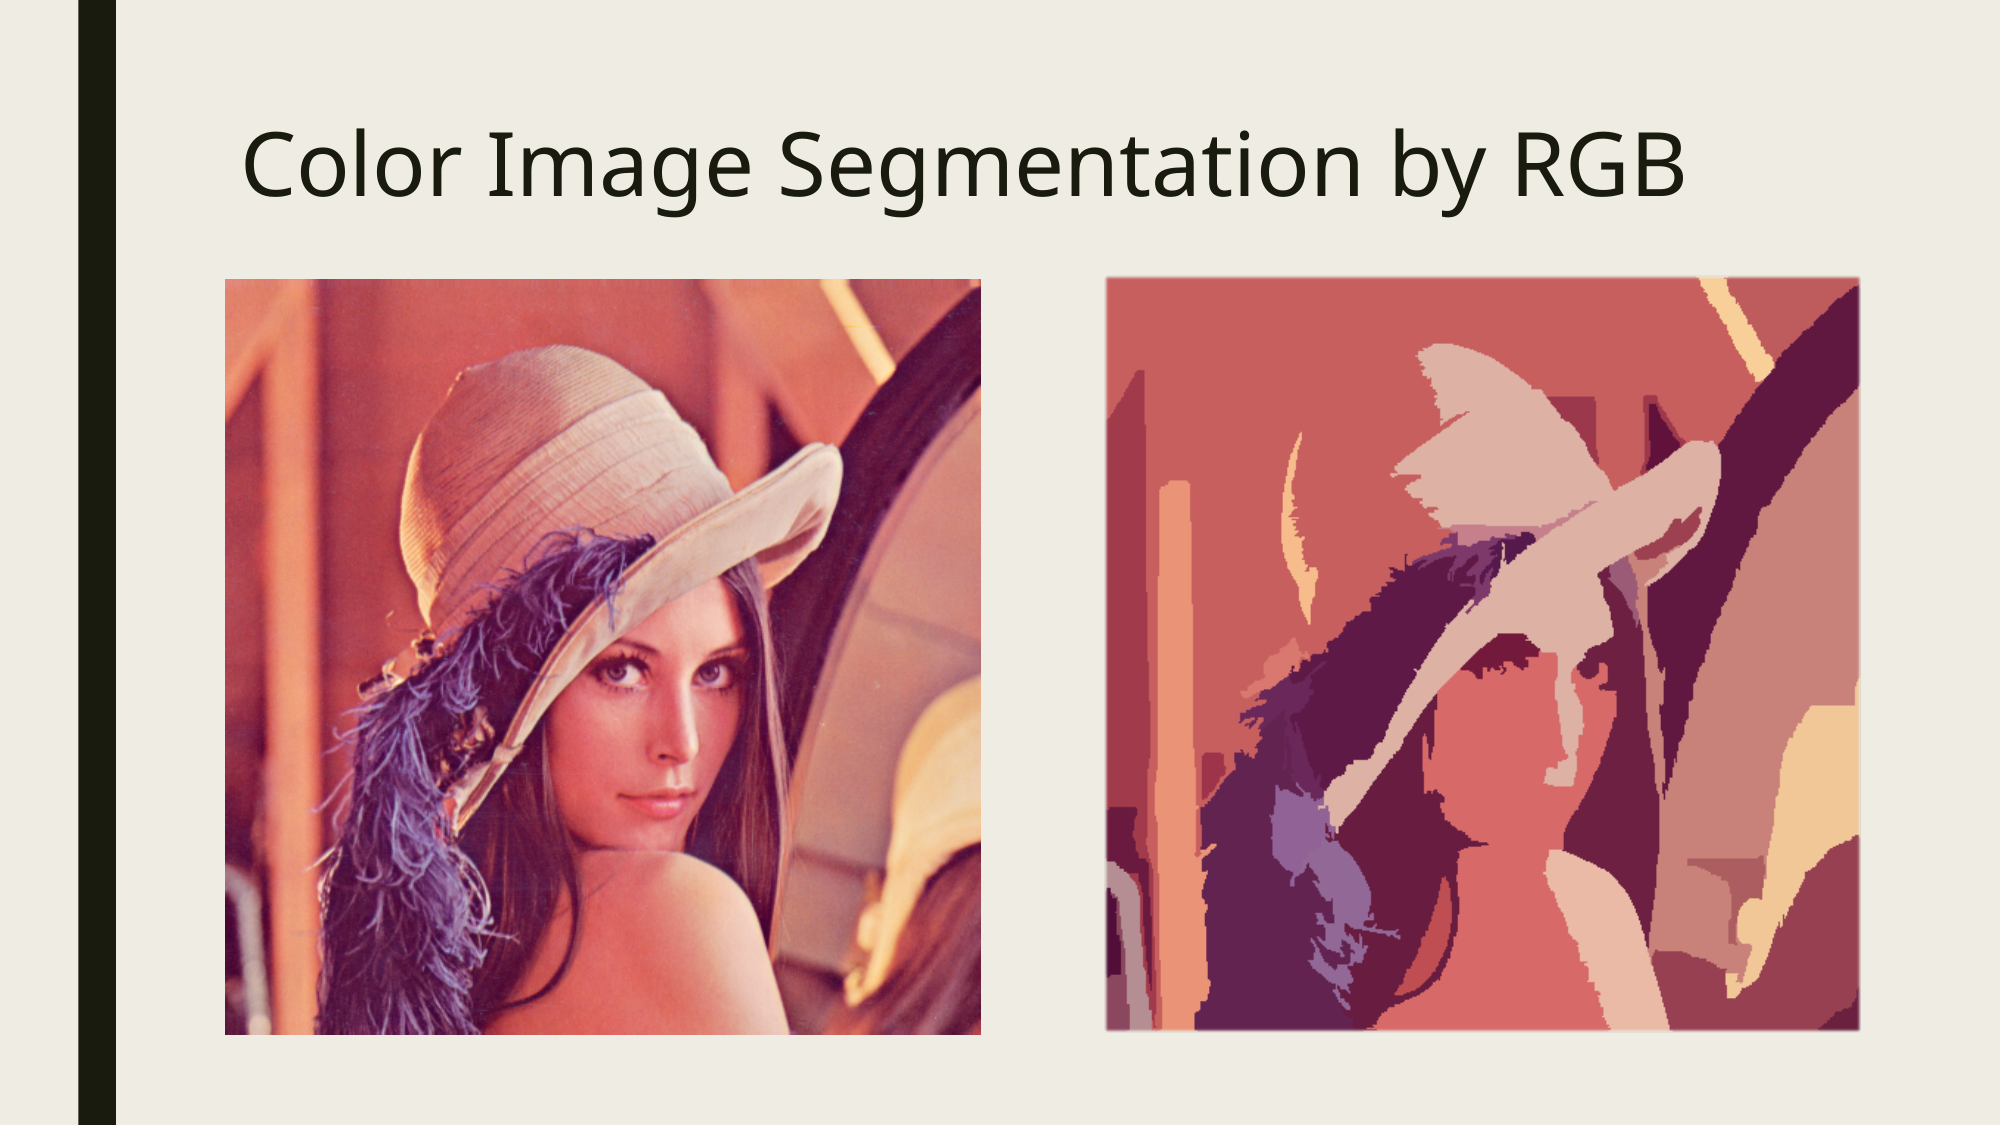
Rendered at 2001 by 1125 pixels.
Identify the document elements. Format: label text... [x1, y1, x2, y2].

picture [224, 235, 1989, 1125]
title Color Image Segmentation by RGB [225, 112, 1800, 223]
